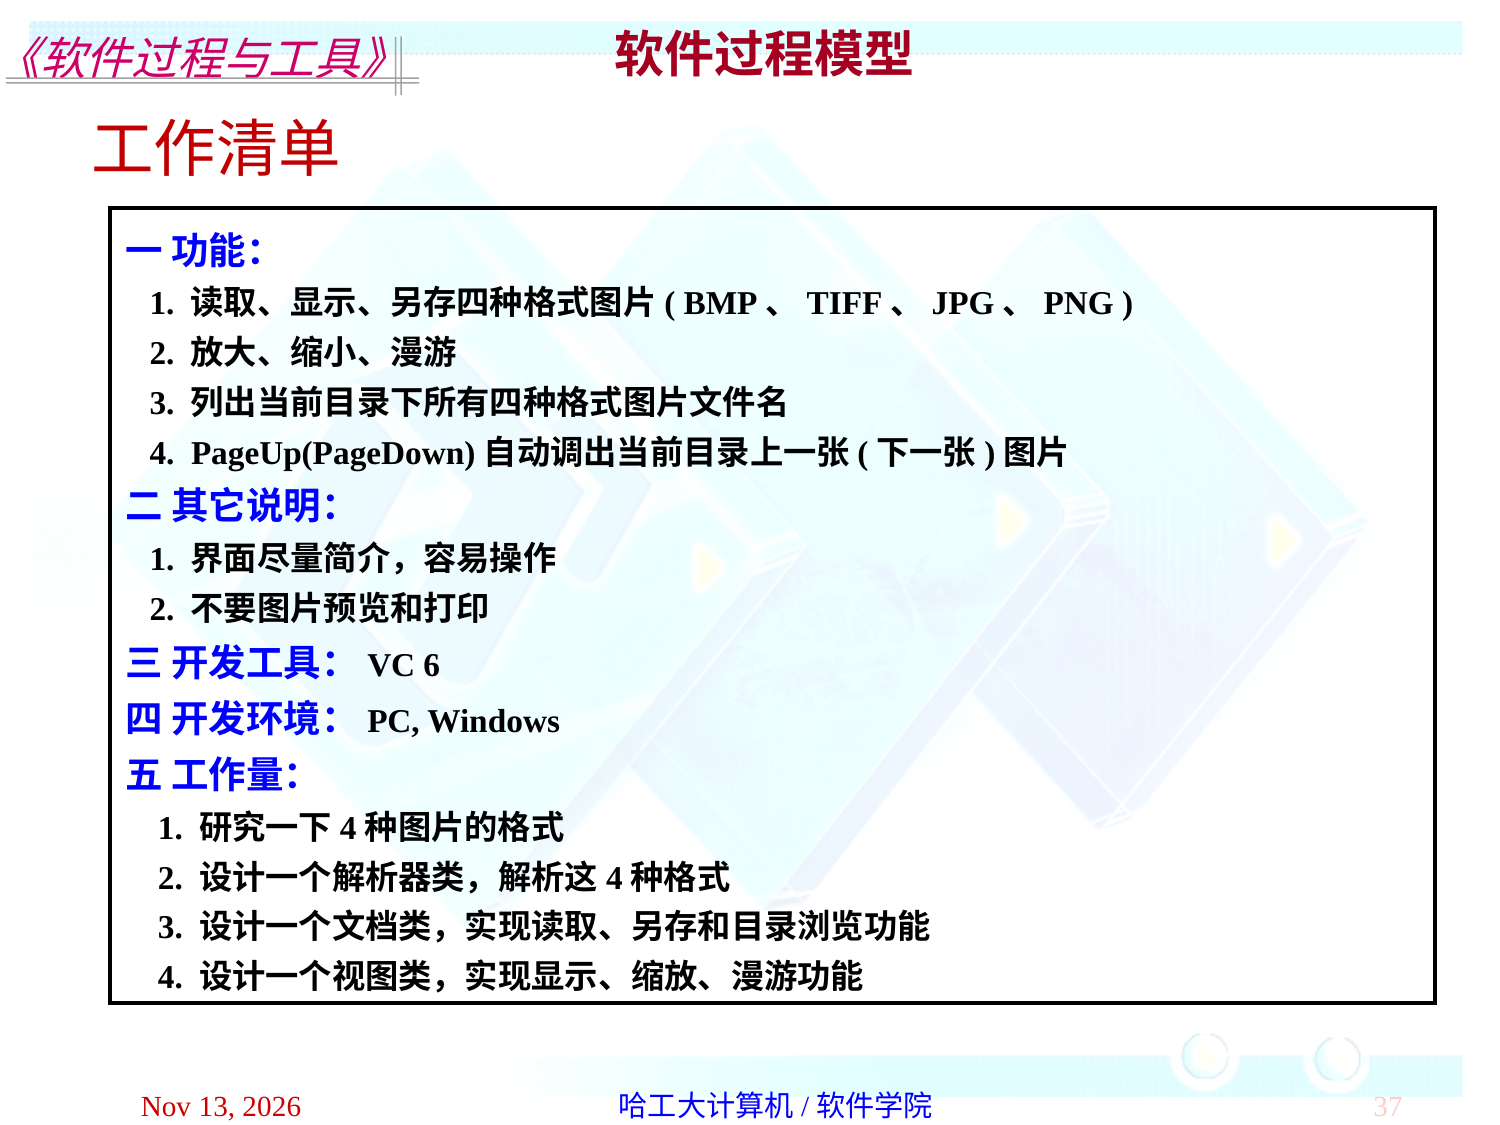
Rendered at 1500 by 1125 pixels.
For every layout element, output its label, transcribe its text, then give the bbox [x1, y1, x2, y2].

text_box 软件过程模型 [389, 15, 1140, 90]
text_box [474, 37, 963, 101]
text_box 工作清单 [76, 101, 1414, 209]
text_box 一 功能： 1. 读取、显示、另存四种格式图片( BMP、TIFF、JPG、PNG ) 2. 放大、缩小、漫游 3. 列出当前目录下所有四种格式图片文件名 4. PageUp(PageDown)自动调出当前目录上一张(下一张)图片 二 其它说明： 1. 界面尽量简介，容易操作 2. 不要图片预览和打印 三 开发工具：VC 6 四 开发环境：PC, Windows 五 工作量： 1. 研究一下4种图片的格式 2. 设计一个解析器类，解析这4种格式 3. 设计一个文档类，实现读取、另存和目录浏览功能 4. 设计一个视图类，实现显示、缩放、漫游功能 [110, 208, 1436, 1003]
